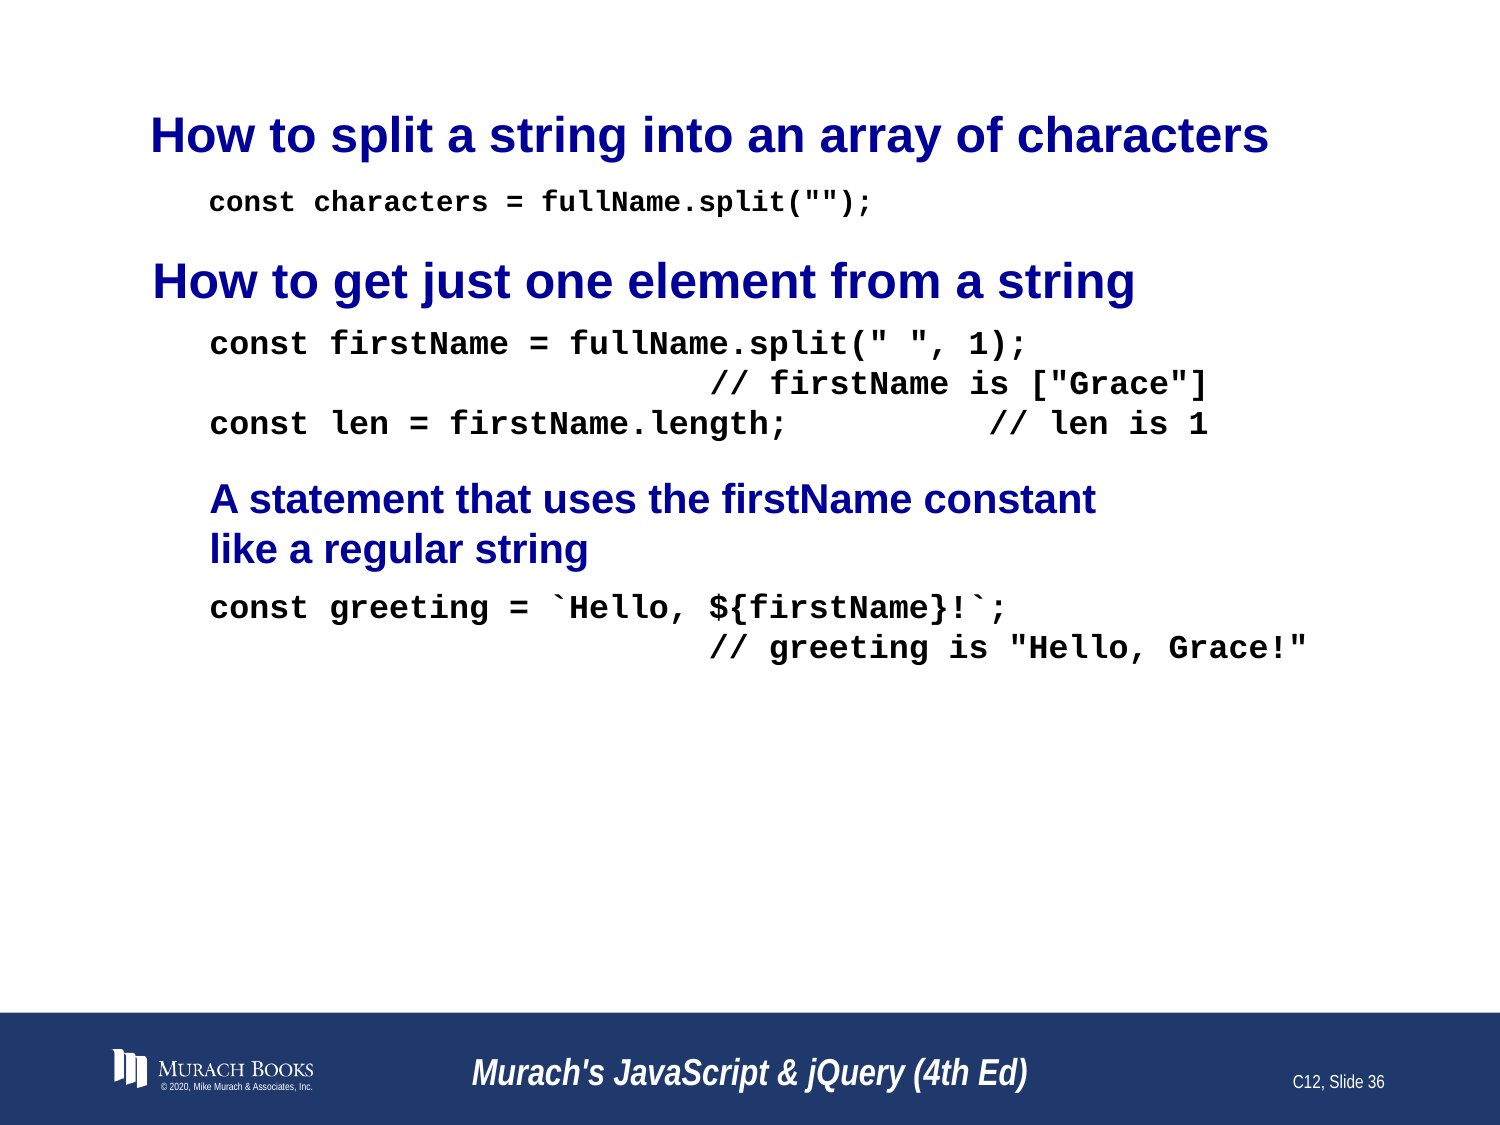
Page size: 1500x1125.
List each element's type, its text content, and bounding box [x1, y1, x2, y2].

title How to split a string into an array of characters [150, 102, 1350, 164]
slide_number C12, Slide 36 [1087, 1025, 1400, 1100]
slide_number Murach's JavaScript & jQuery (4th Ed) [463, 1025, 1050, 1100]
list const characters = fullName.split(""); How to get just one element from a string const firstName = fullName.split(" ", 1); // firstName is ["Grace"] const len = firstName.length; // len is 1 A statement that uses the firstName constant like a regular string const greeting = `Hello, ${firstName}!`; // greeting is "Hello, Grace!" [137, 174, 1350, 975]
footer © 2020, Mike Murach & Associates, Inc. [12, 1025, 463, 1100]
